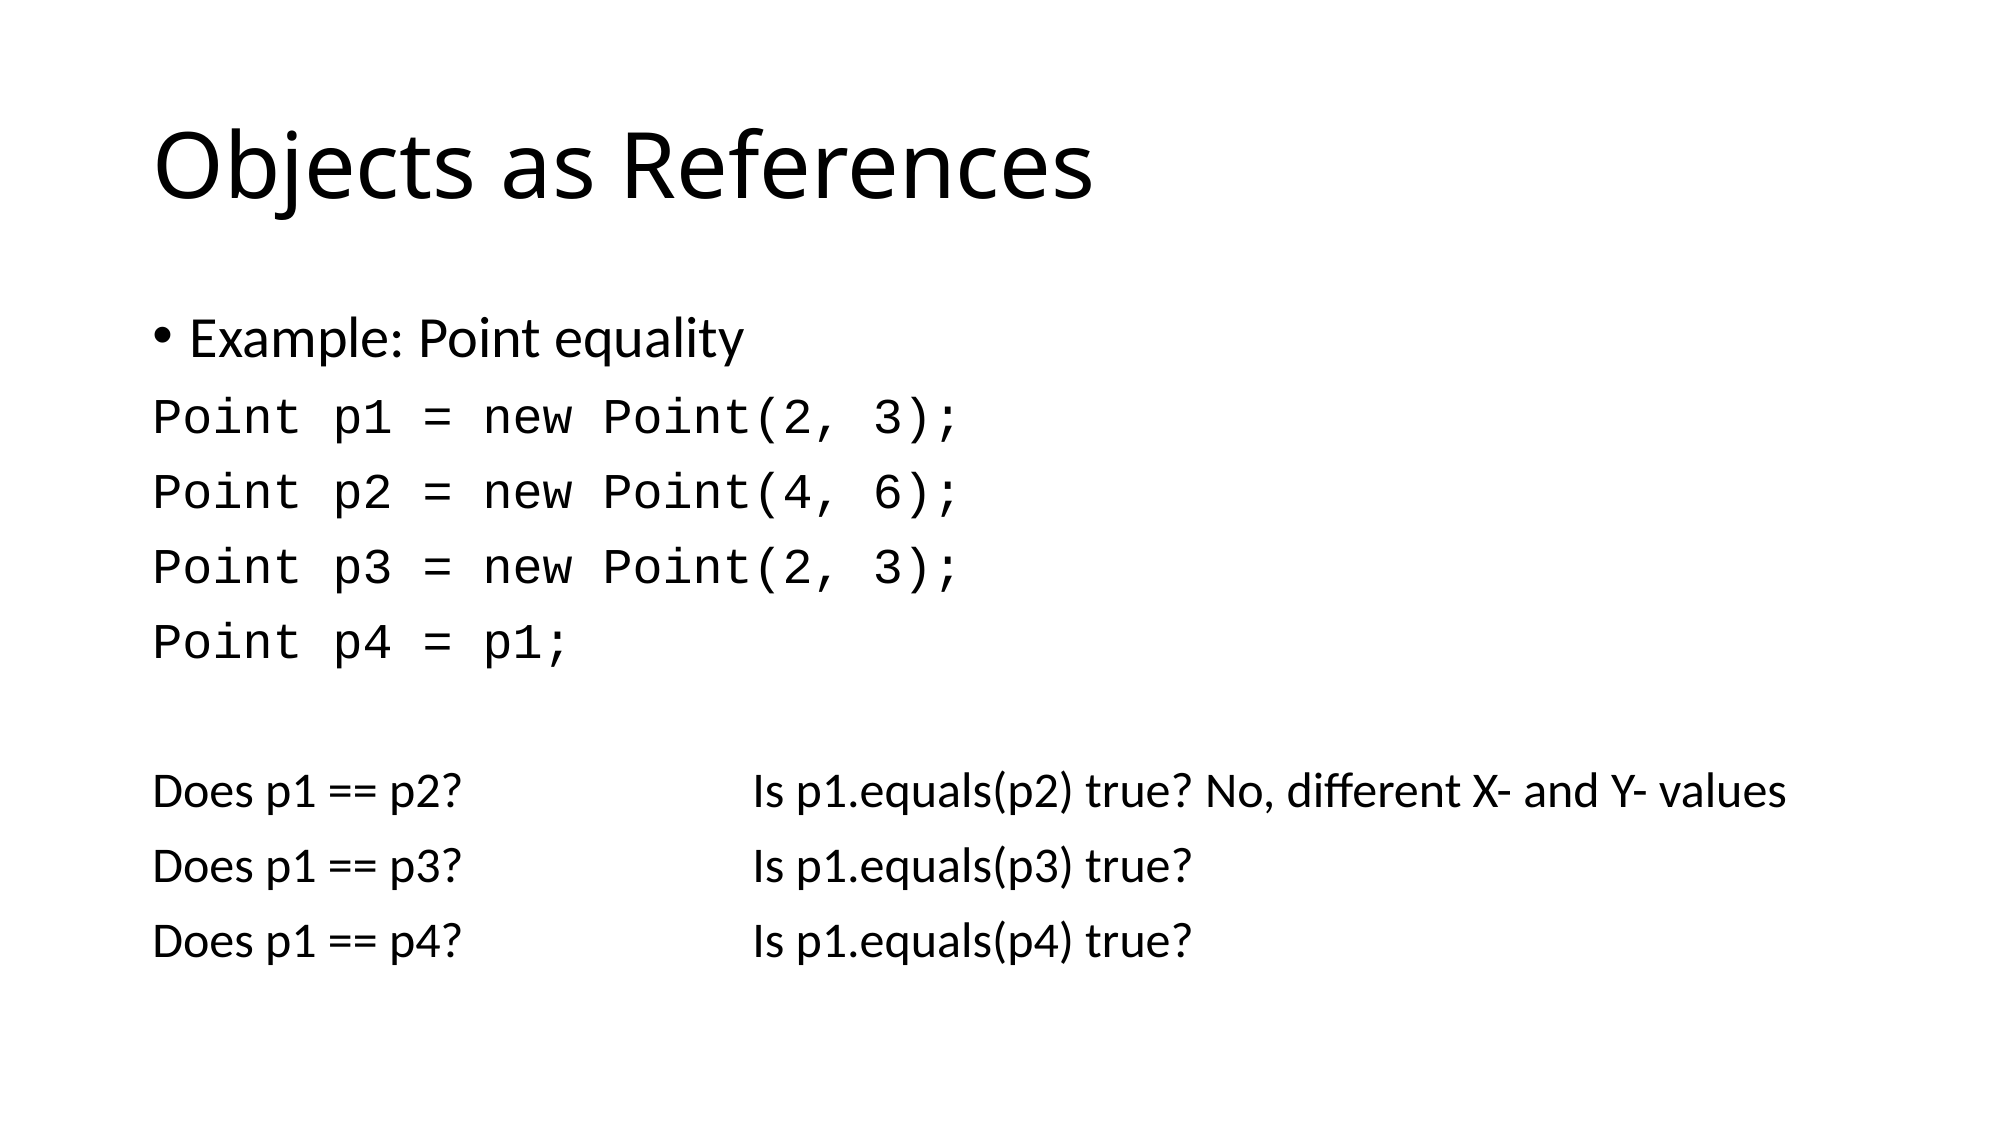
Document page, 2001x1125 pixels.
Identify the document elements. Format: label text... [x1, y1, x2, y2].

title Objects as References [137, 59, 1863, 278]
list Example: Point equality Point p1 = new Point(2, 3); Point p2 = new Point(4, 6); Point p3 = new Point(2, 3); Point p4 = p1; Does p1 == p2? Is p1.equals(p2) true? No, different X- and Y- values Does p1 == p3? Is p1.equals(p3) true? Does p1 == p4? Is p1.equals(p4) true? [137, 299, 2000, 1014]
